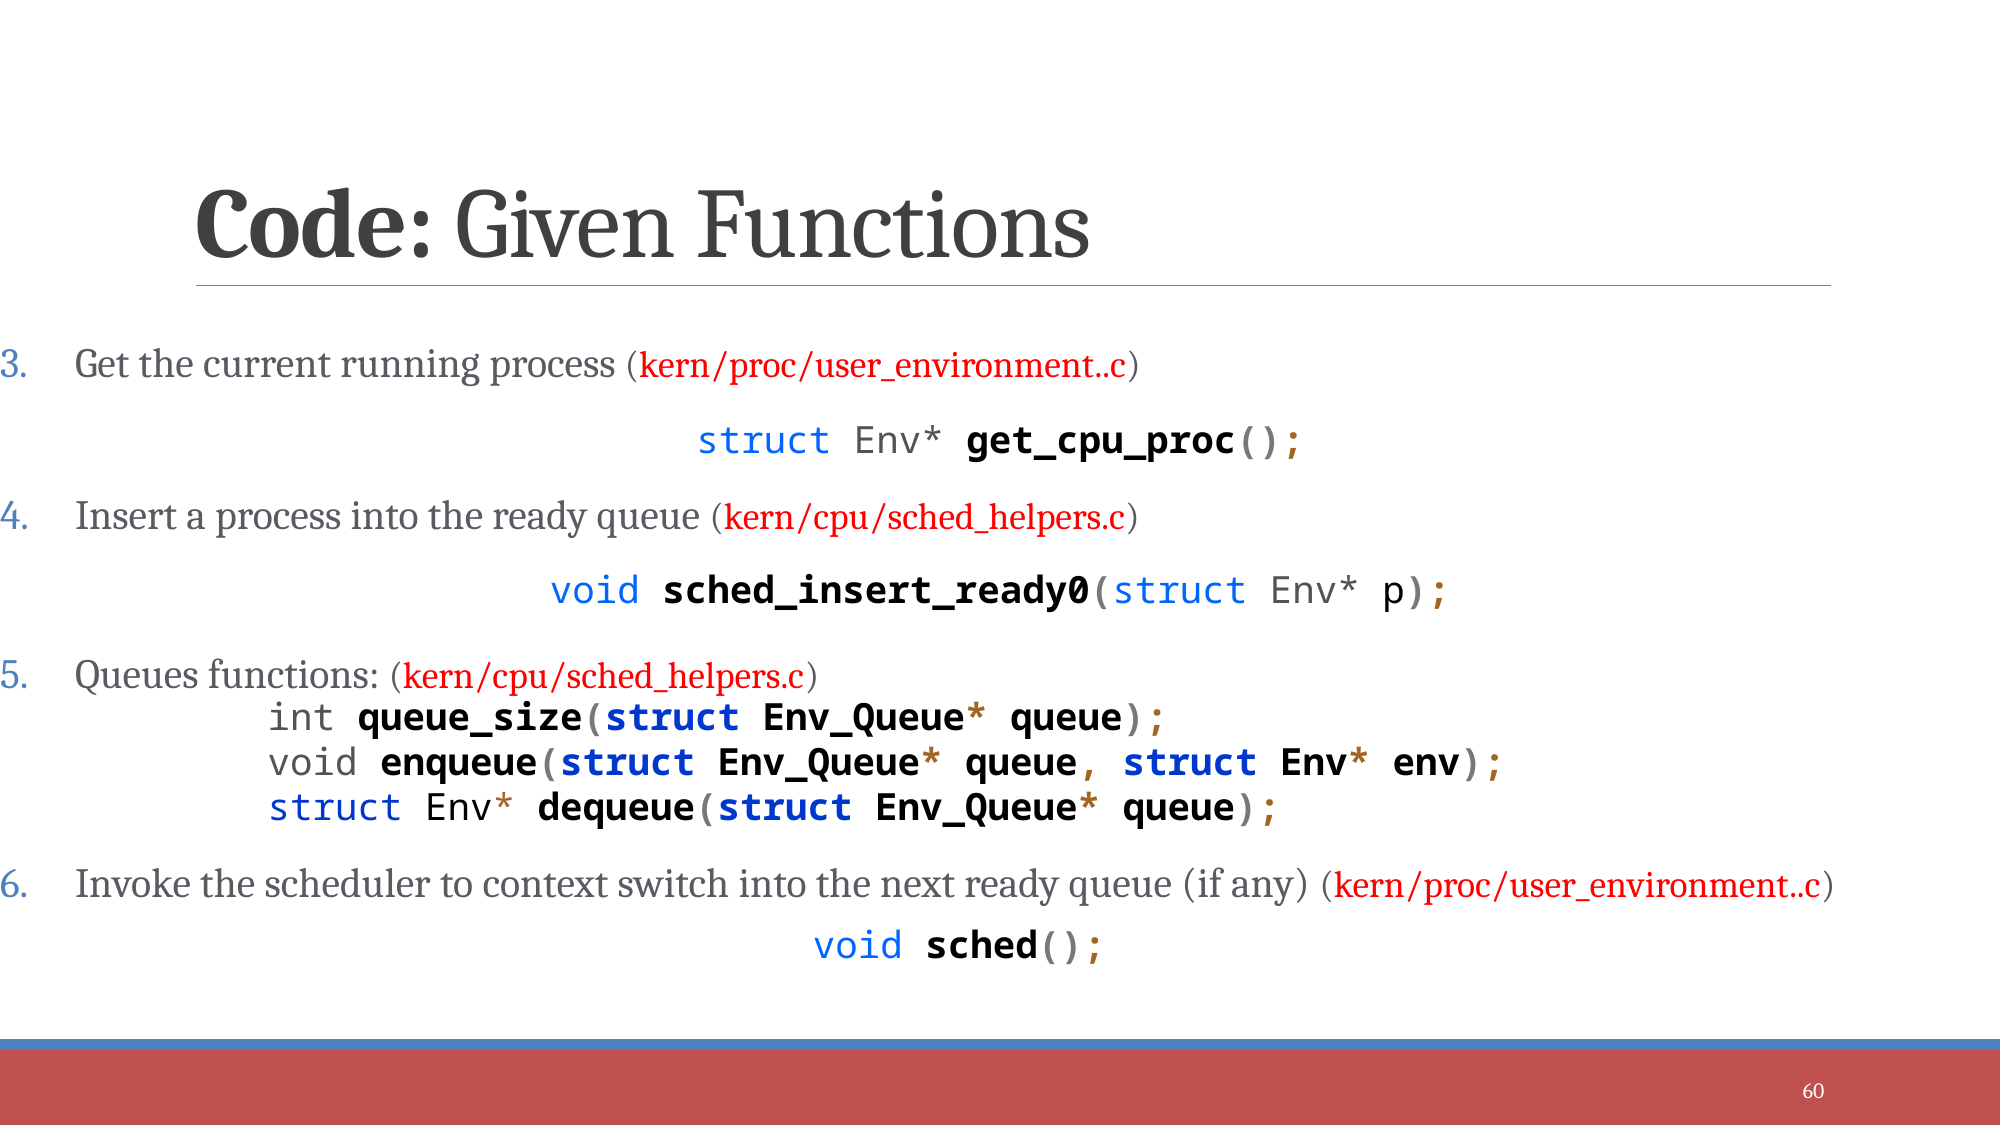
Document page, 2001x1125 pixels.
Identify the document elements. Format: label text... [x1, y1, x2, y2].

list Get the current running process (kern/proc/user_environment..c) Insert a process into the ready queue (kern/cpu/sched_helpers.c) Queues functions: (kern/cpu/sched_helpers.c) Invoke the scheduler to context switch into the next ready queue (if any) (kern/proc/user_environment..c) [0, 302, 2000, 1125]
text_box int queue_size(struct Env_Queue* queue); void enqueue(struct Env_Queue* queue, struct Env* env); struct Env* dequeue(struct Env_Queue* queue); [252, 685, 1579, 836]
slide_number 60 [1624, 1059, 1840, 1120]
title Code: Given Functions [180, 47, 1830, 285]
text_box void sched_insert_ready0(struct Env* p); [499, 535, 1501, 618]
text_box struct Env* get_cpu_proc(); [499, 386, 1501, 469]
text_box void sched(); [499, 891, 1419, 974]
